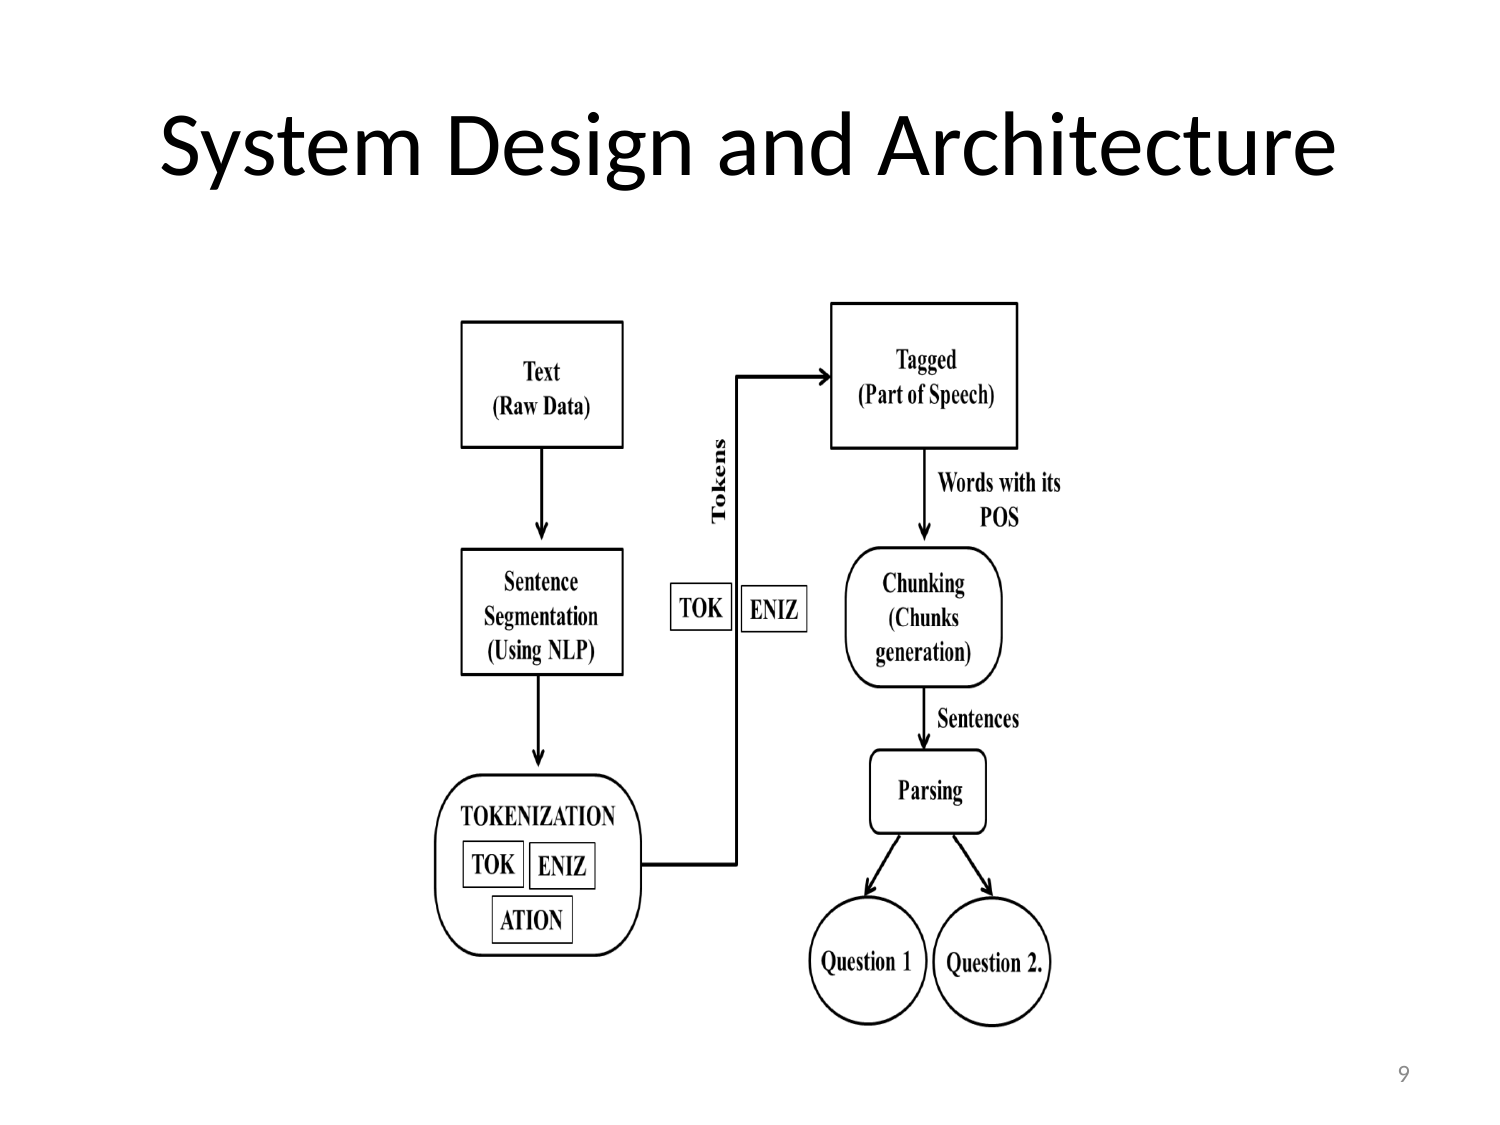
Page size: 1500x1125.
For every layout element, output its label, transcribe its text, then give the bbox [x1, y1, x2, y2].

title System Design and Architecture [75, 45, 1425, 233]
slide_number 9 [1074, 1042, 1425, 1103]
picture [388, 263, 1112, 1061]
